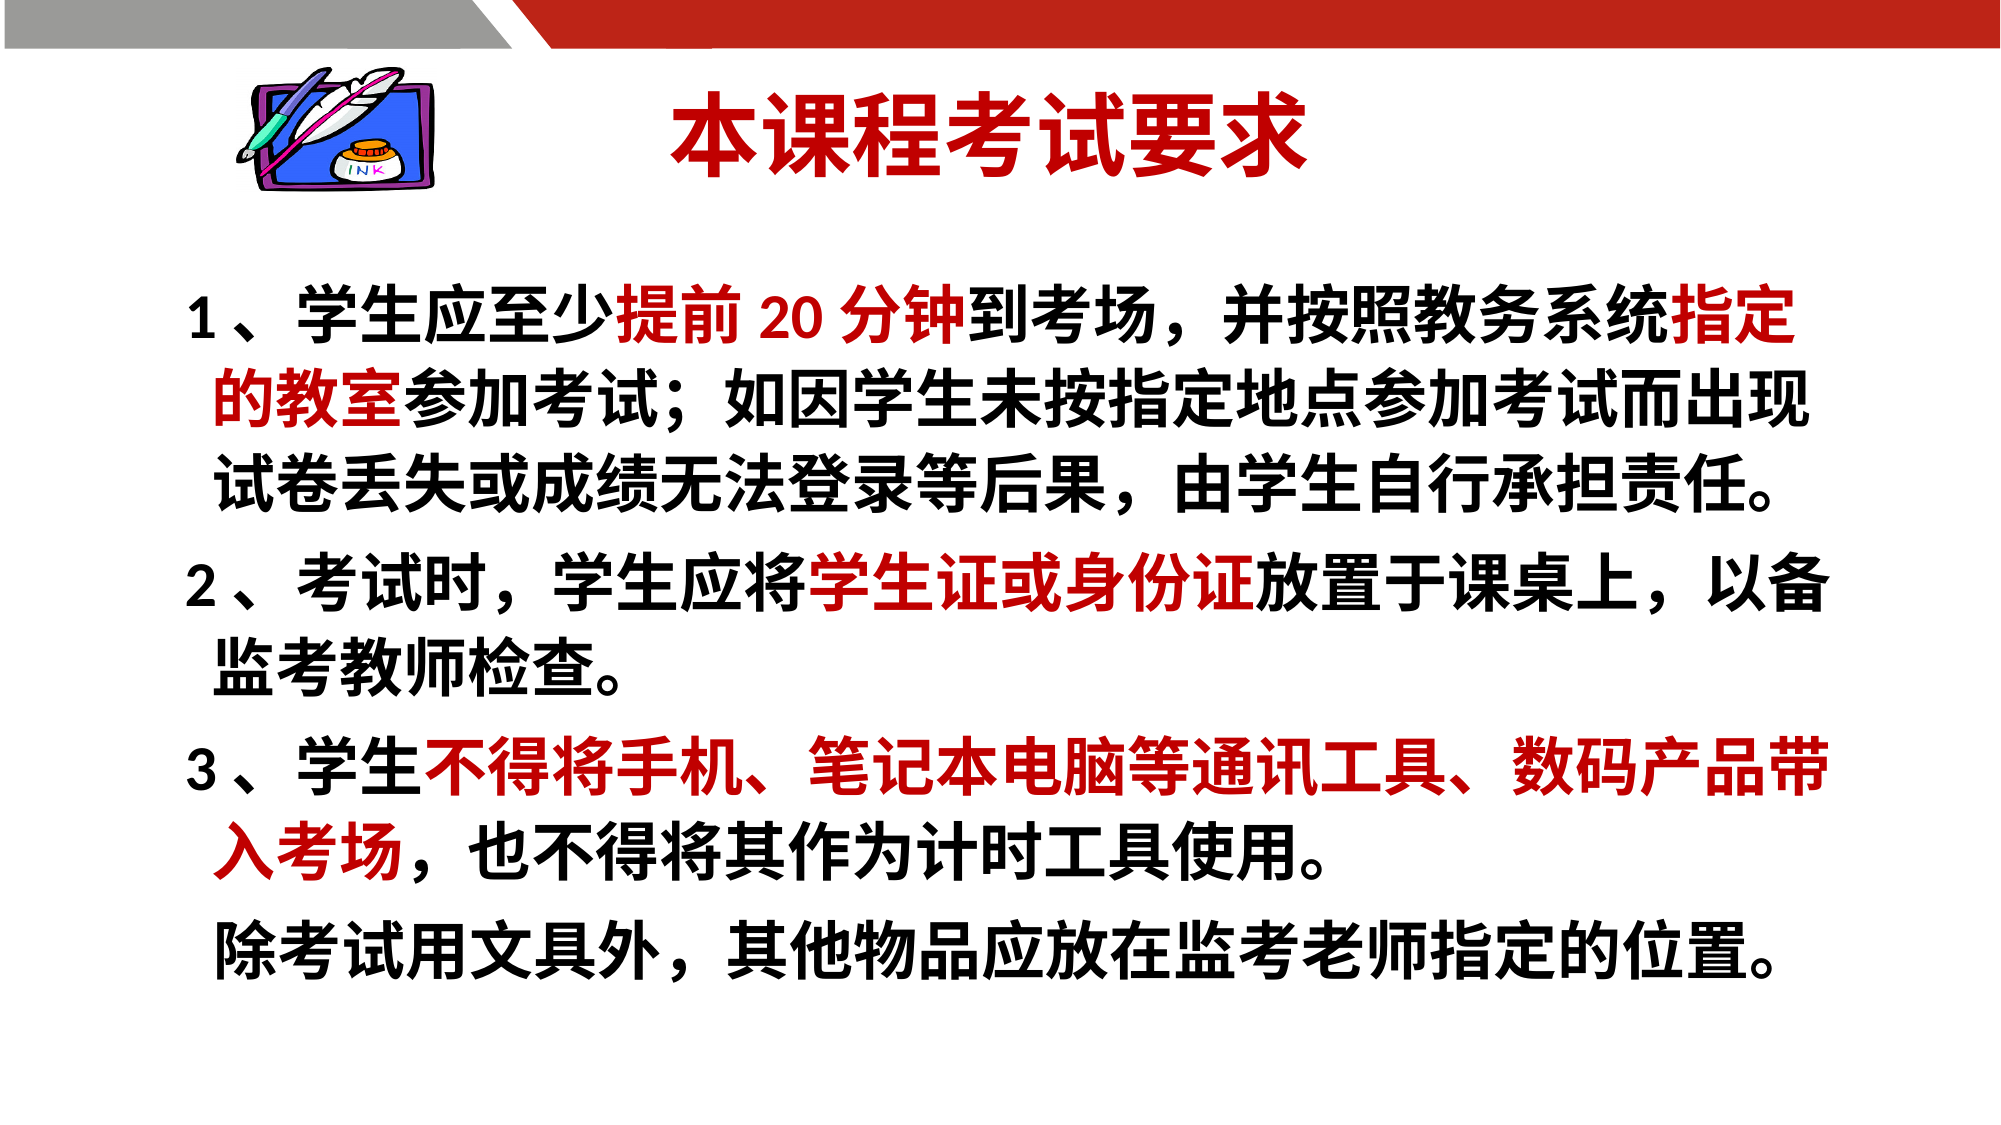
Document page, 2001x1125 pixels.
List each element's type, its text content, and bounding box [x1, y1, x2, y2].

list 1、学生应至少提前20分钟到考场，并按照教务系统指定的教室参加考试；如因学生未按指定地点参加考试而出现试卷丢失或成绩无法登录等后果，由学生自行承担责任。 2、考试时，学生应将学生证或身份证放置于课桌上，以备监考教师检查。 3、学生不得将手机、笔记本电脑等通讯工具、数码产品带入考场，也不得将其作为计时工具使用。 除考试用文具外，其他物品应放在监考老师指定的位置。 [169, 259, 1862, 1060]
picture [236, 66, 437, 192]
title 本课程考试要求 [353, 59, 1647, 220]
